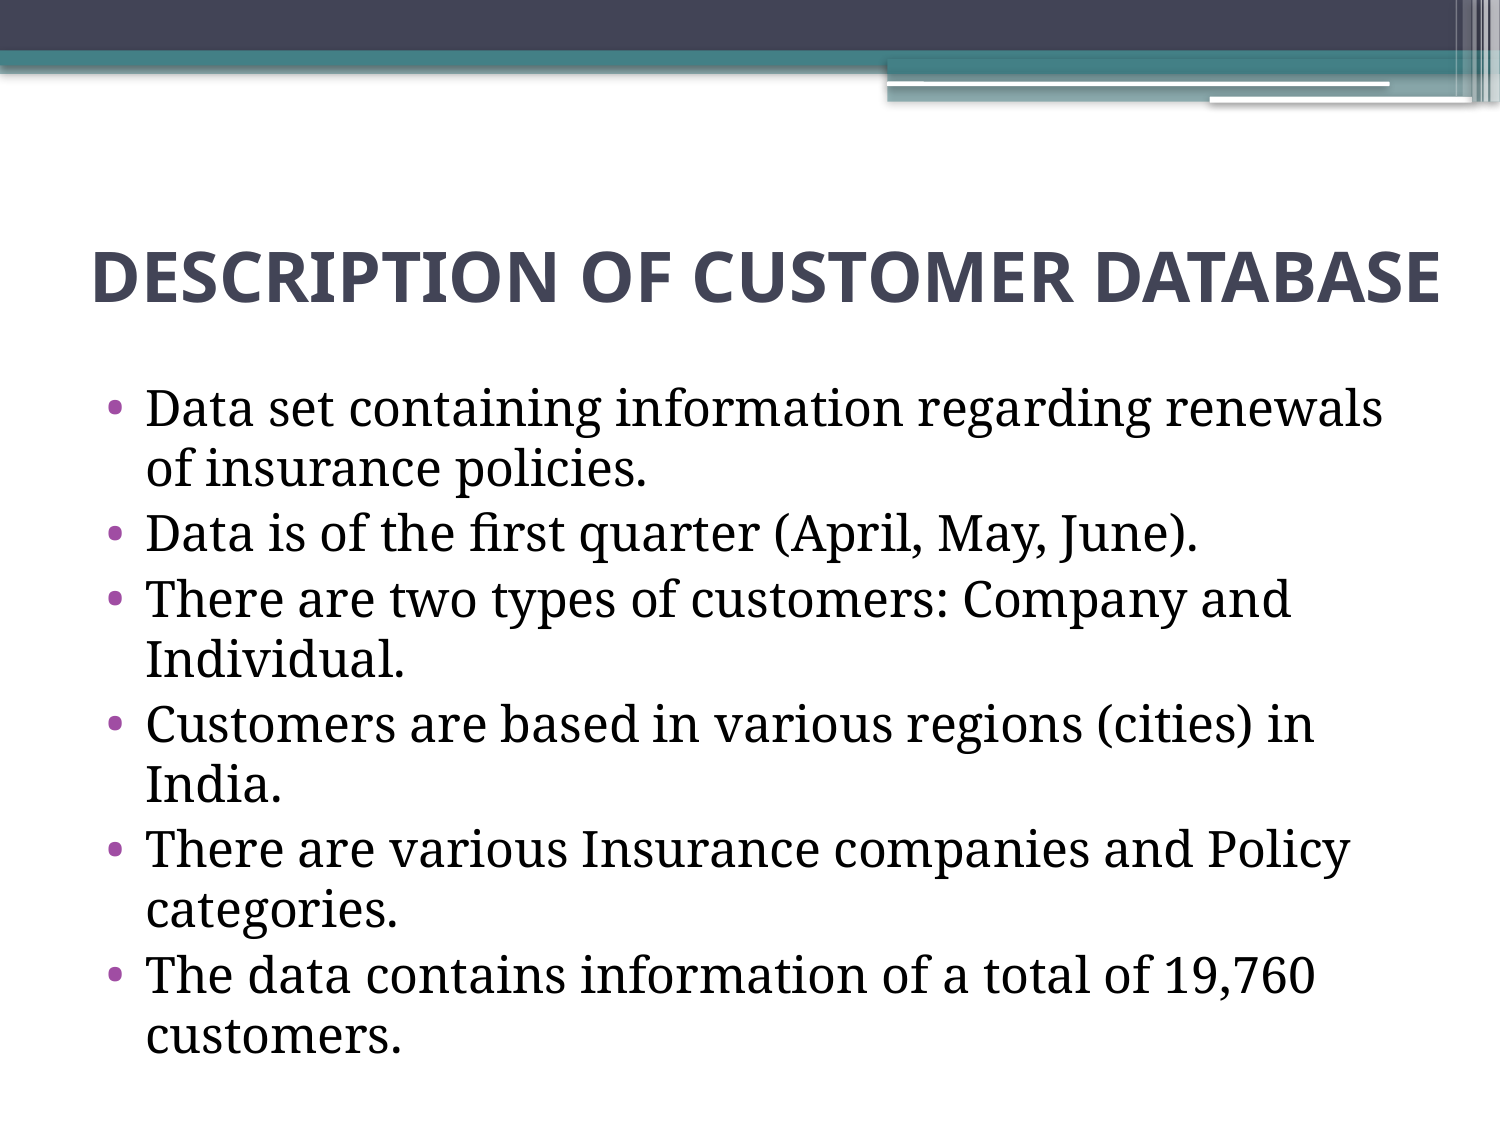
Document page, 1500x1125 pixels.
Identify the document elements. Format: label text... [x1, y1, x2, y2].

list Data set containing information regarding renewals of insurance policies. Data is of the first quarter (April, May, June). There are two types of customers: Company and Individual. Customers are based in various regions (cities) in India. There are various Insurance companies and Policy categories. The data contains information of a total of 19,760 customers. [75, 368, 1425, 1079]
title DESCRIPTION OF CUSTOMER DATABASE [75, 187, 1475, 363]
